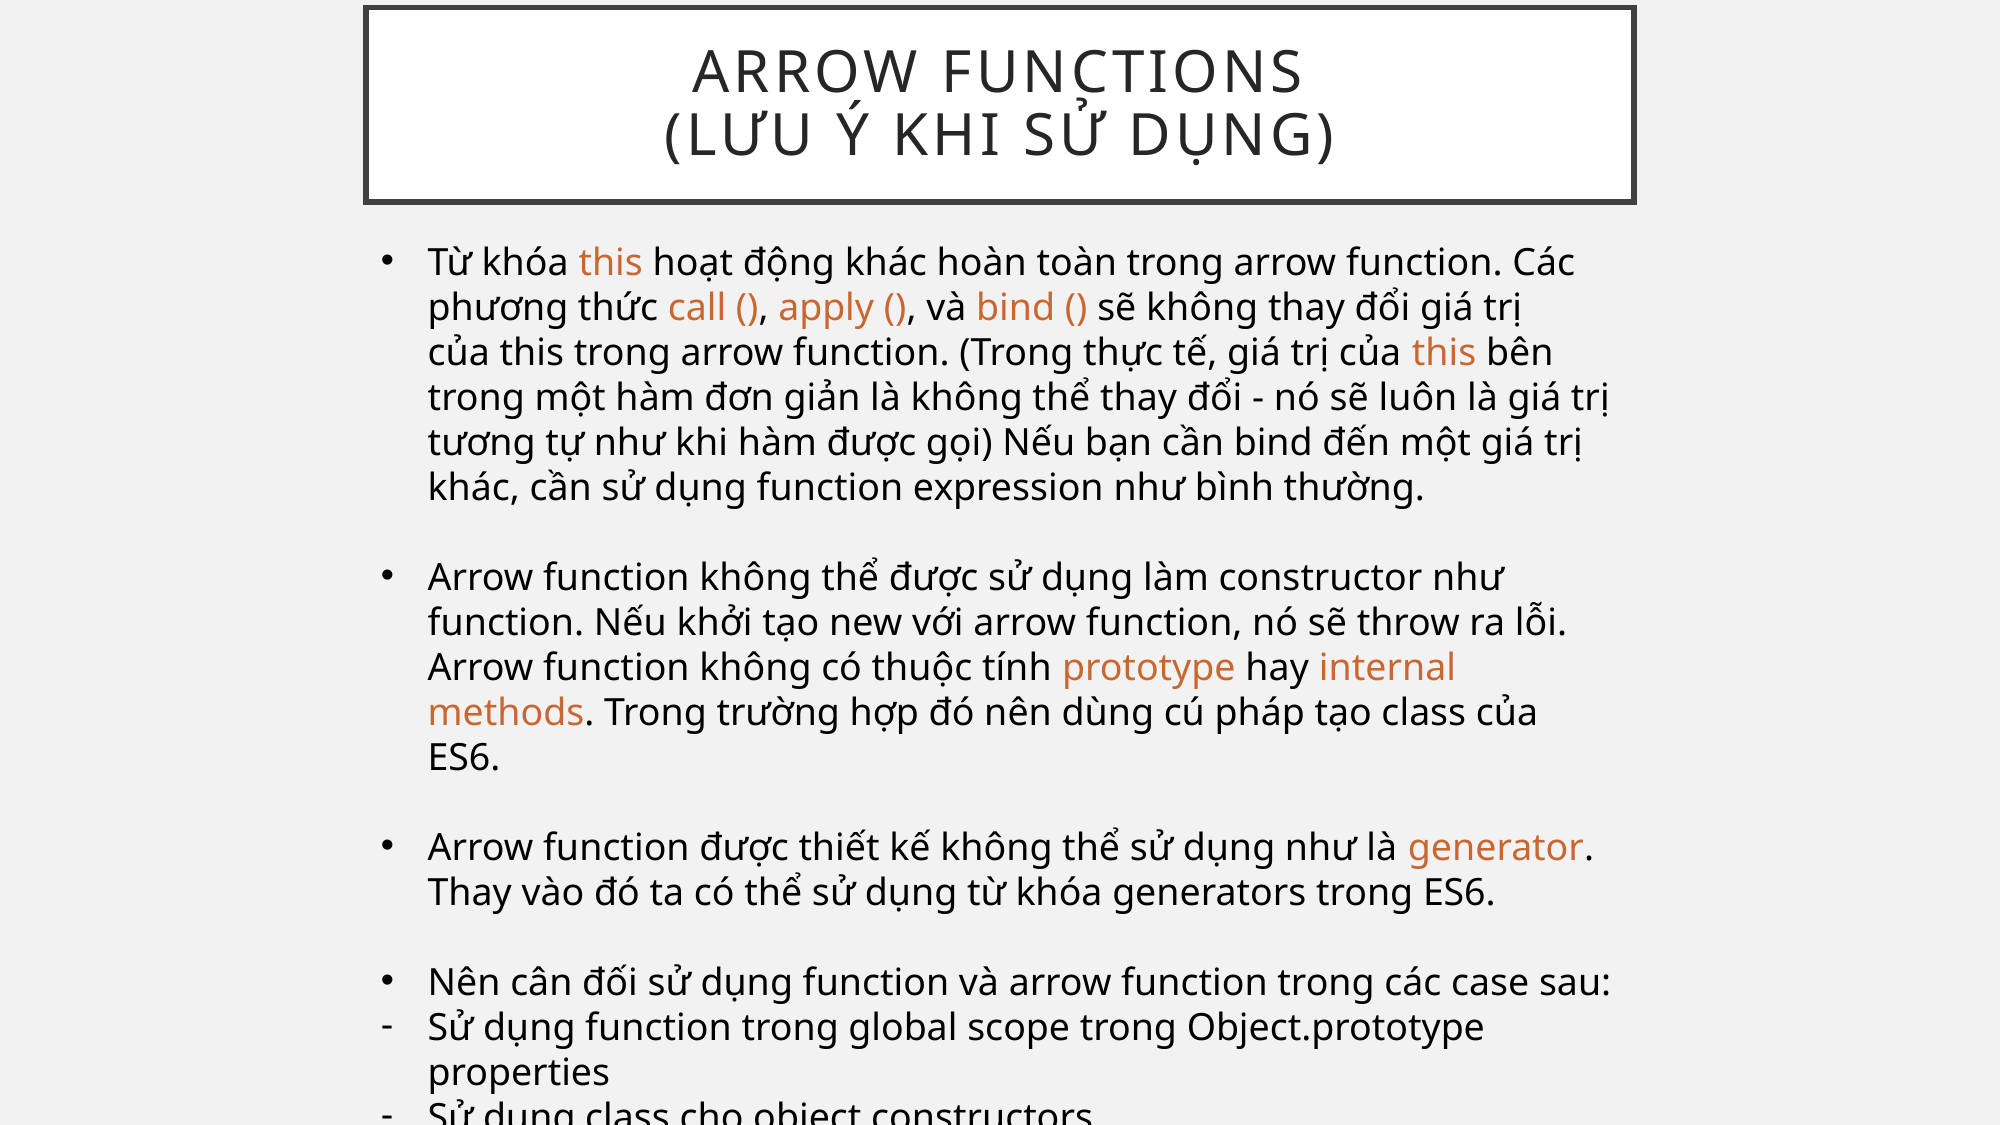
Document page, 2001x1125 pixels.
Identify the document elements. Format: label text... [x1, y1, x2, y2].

title Arrow functions (Lưu ý khi sử dụng) [363, 5, 1637, 205]
text_box Từ khóa this hoạt động khác hoàn toàn trong arrow function. Các phương thức call (), apply (), và bind () sẽ không thay đổi giá trị của this trong arrow function. (Trong thực tế, giá trị của this bên trong một hàm đơn giản là không thể thay đổi - nó sẽ luôn là giá trị tương tự như khi hàm được gọi) Nếu bạn cần bind đến một giá trị khác, cần sử dụng function expression như bình thường. Arrow function không thể được sử dụng làm constructor như function. Nếu khởi tạo new với arrow function, nó sẽ throw ra lỗi. Arrow function không có thuộc tính prototype hay internal methods. Trong trường hợp đó nên dùng cú pháp tạo class của ES6. Arrow function được thiết kế không thể sử dụng như là generator. Thay vào đó ta có thể sử dụng từ khóa generators trong ES6. Nên cân đối sử dụng function và arrow function trong các case sau: Sử dụng function trong global scope trong Object.prototype properties Sử dụng class cho object constructors. Sử dụng => ở những chỗ còn lại trong app. [366, 230, 1634, 1125]
